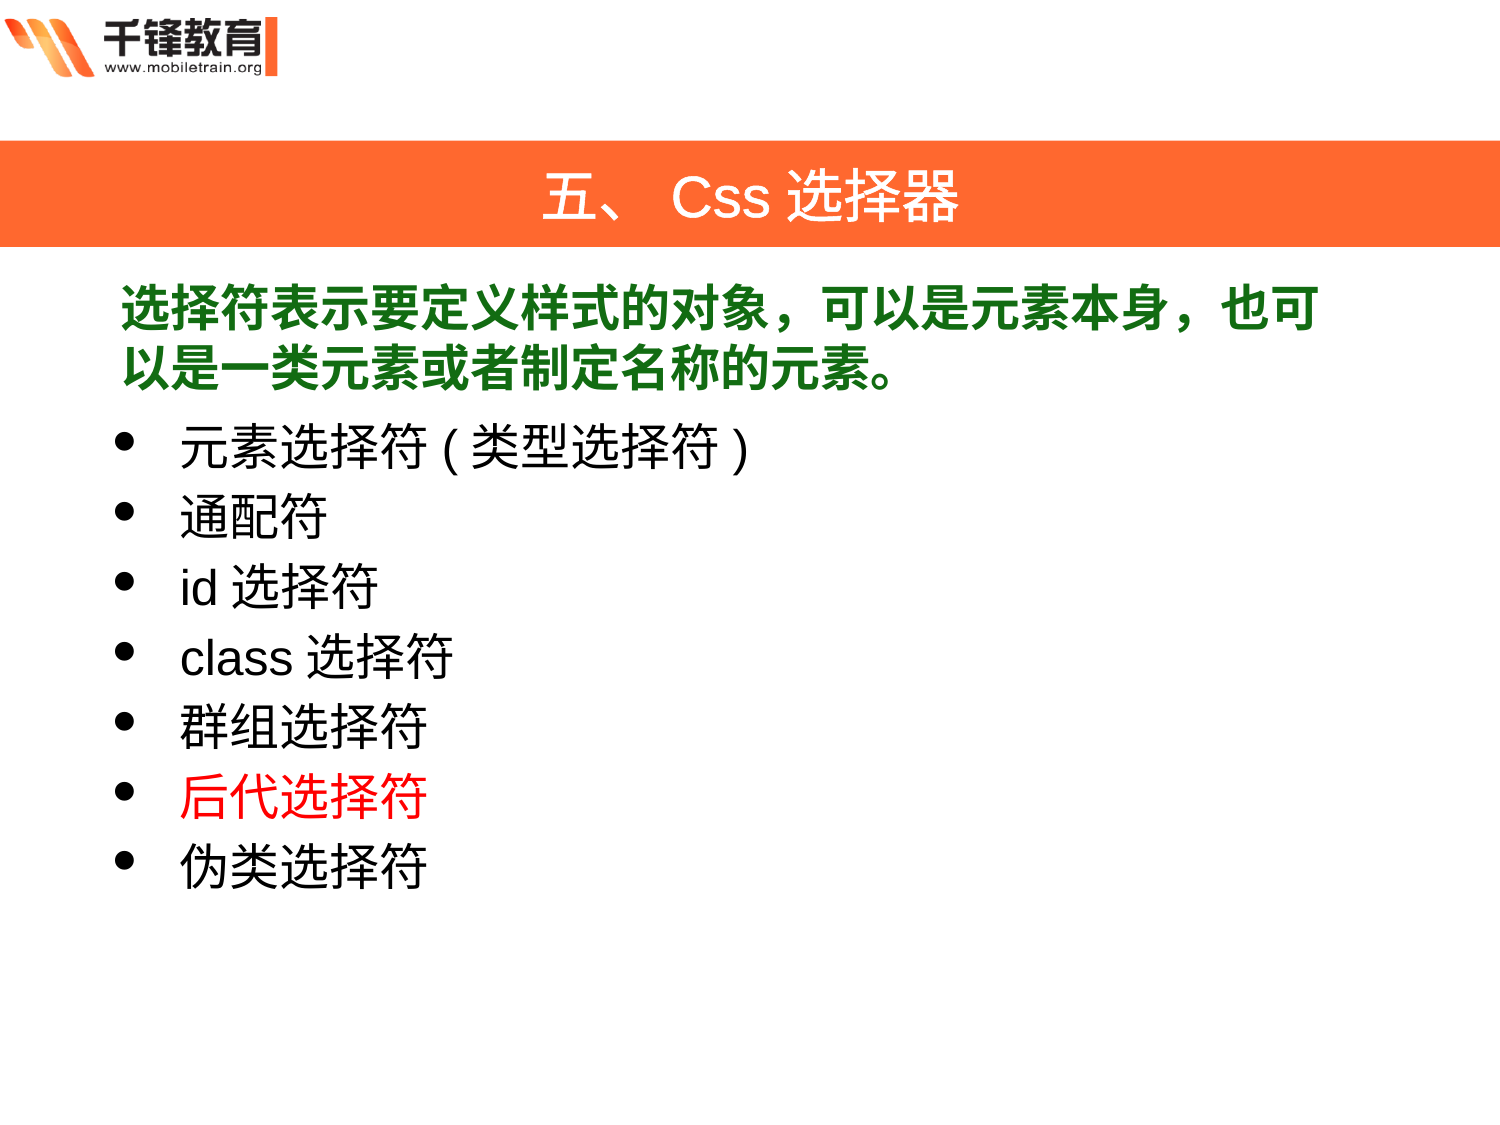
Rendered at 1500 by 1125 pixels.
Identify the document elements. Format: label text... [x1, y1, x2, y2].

text_box 元素选择符(类型选择符) 通配符 id选择符 class选择符 群组选择符 后代选择符 伪类选择符 [74, 328, 1425, 1055]
picture [3, 18, 261, 79]
text_box 选择符表示要定义样式的对象，可以是元素本身，也可以是一类元素或者制定名称的元素。 [105, 269, 1360, 405]
text_box 五、Css选择器 [0, 140, 1500, 247]
